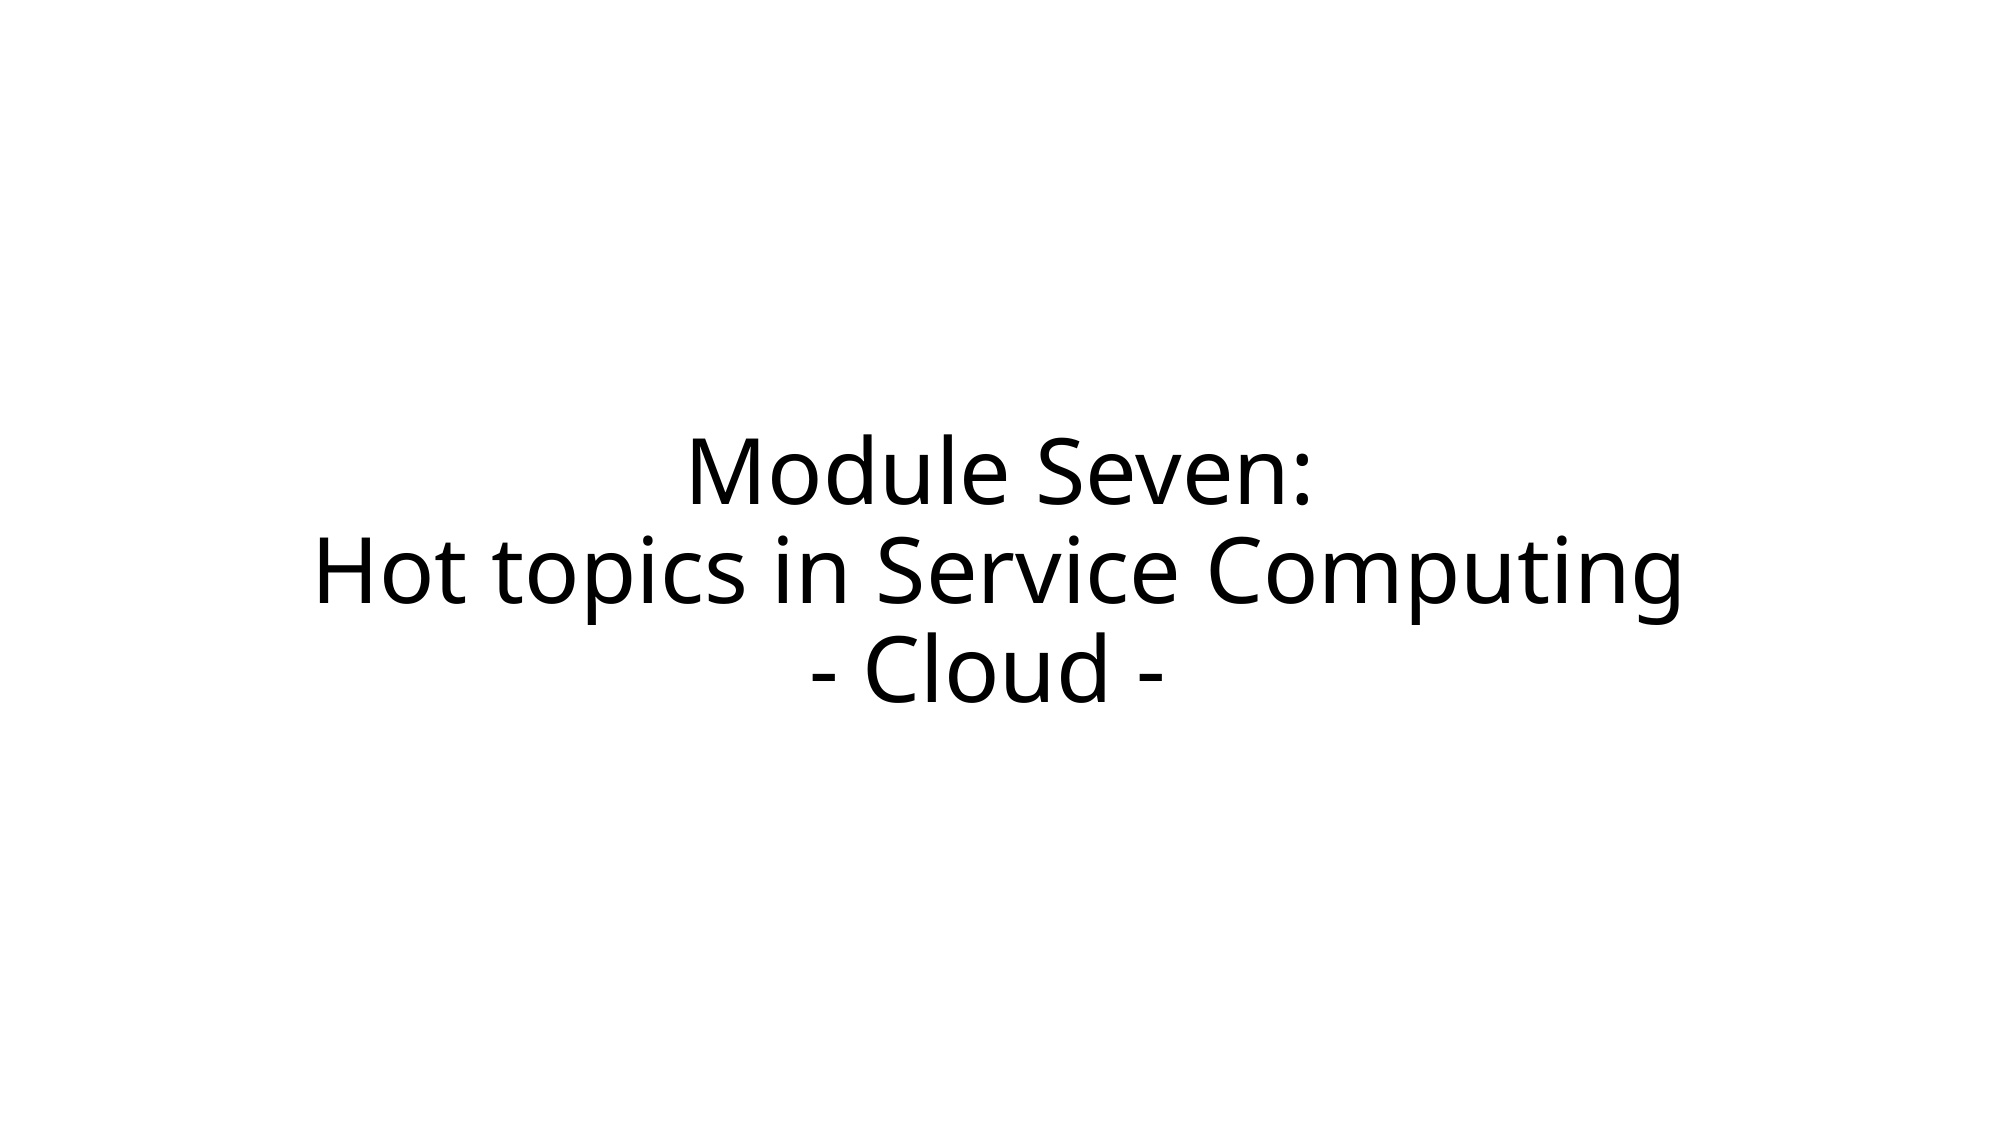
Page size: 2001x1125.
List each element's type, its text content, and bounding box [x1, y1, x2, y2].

title Module Seven: Hot topics in Service Computing - Cloud - [80, 262, 1920, 731]
